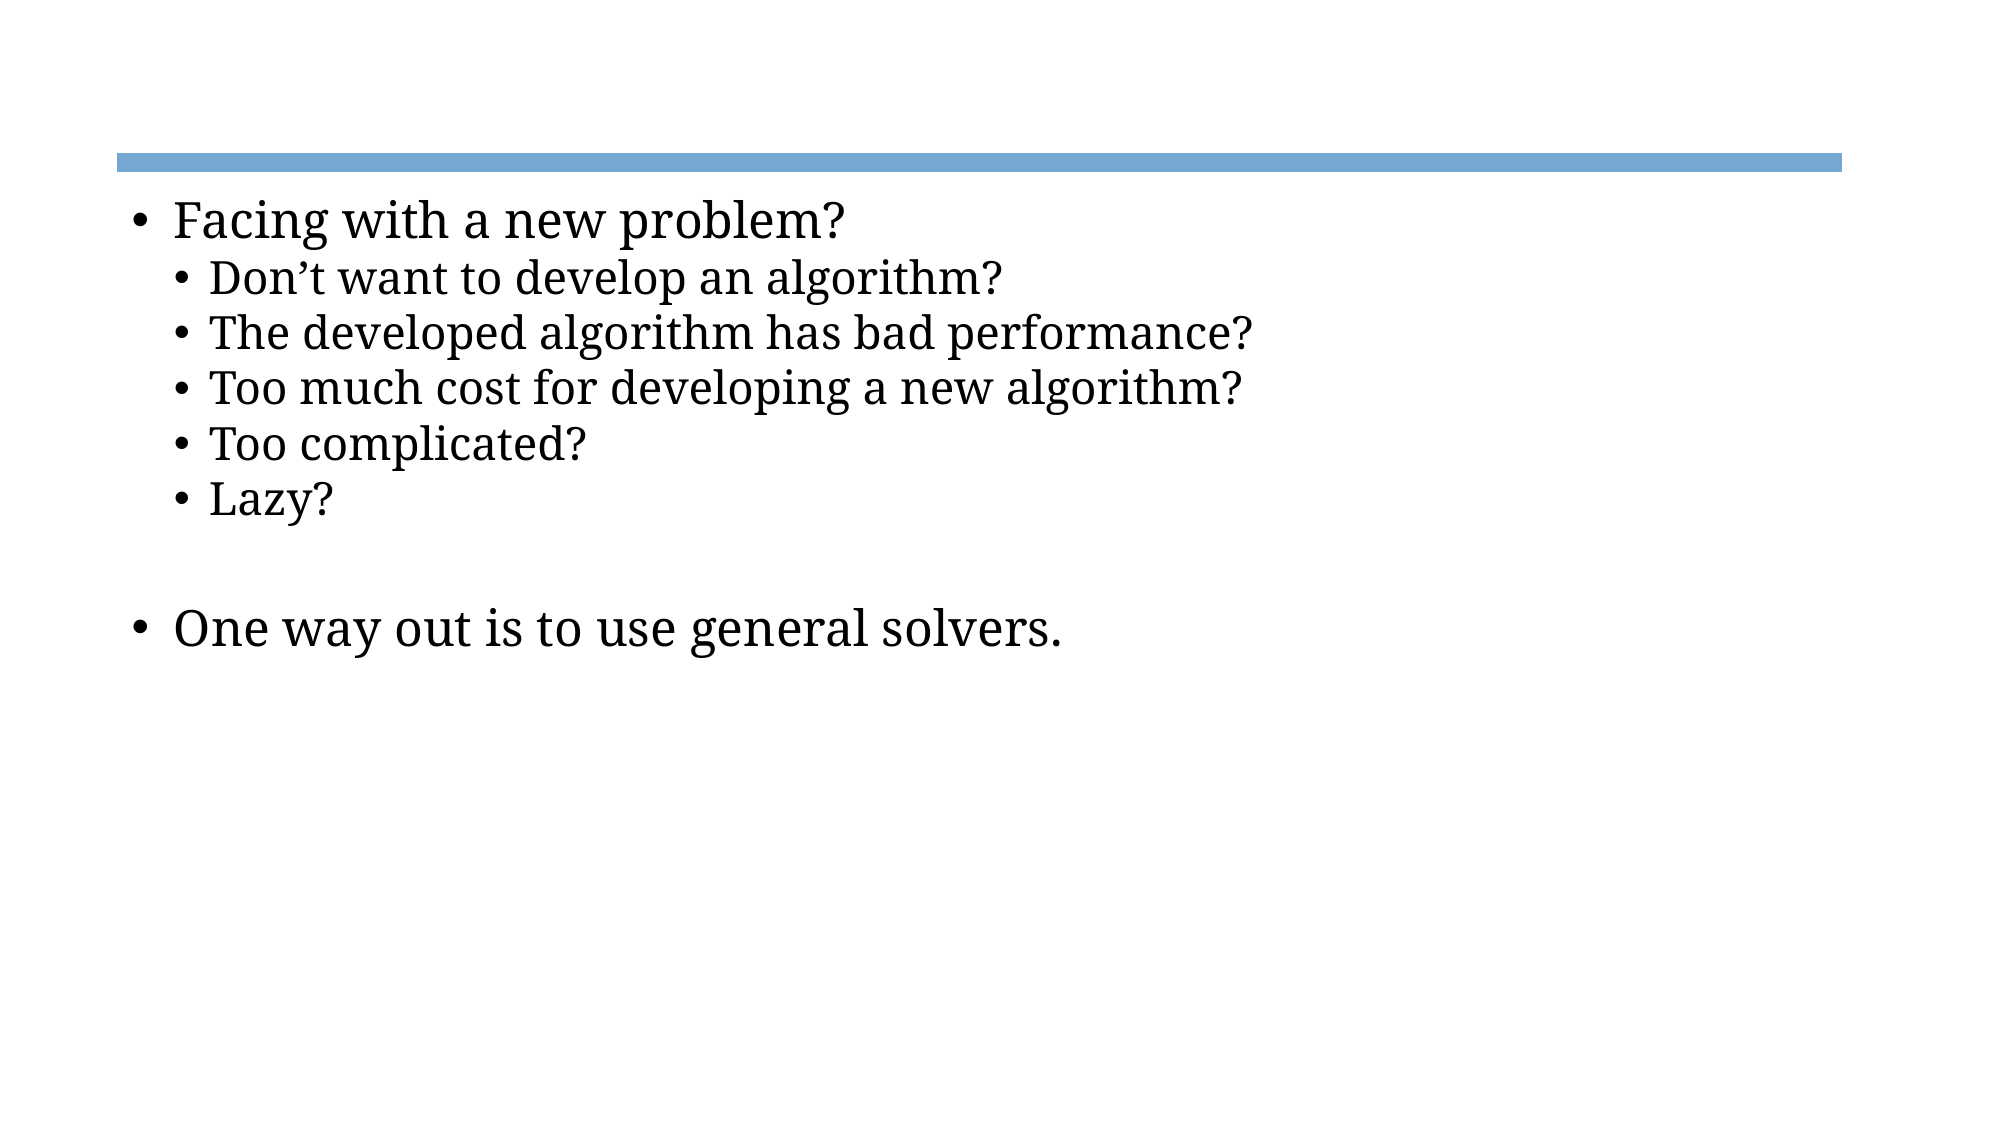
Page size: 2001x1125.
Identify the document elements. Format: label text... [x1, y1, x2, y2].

list Facing with a new problem? Don’t want to develop an algorithm? The developed algorithm has bad performance? Too much cost for developing a new algorithm? Too complicated? Lazy? One way out is to use general solvers. [116, 187, 1863, 1014]
